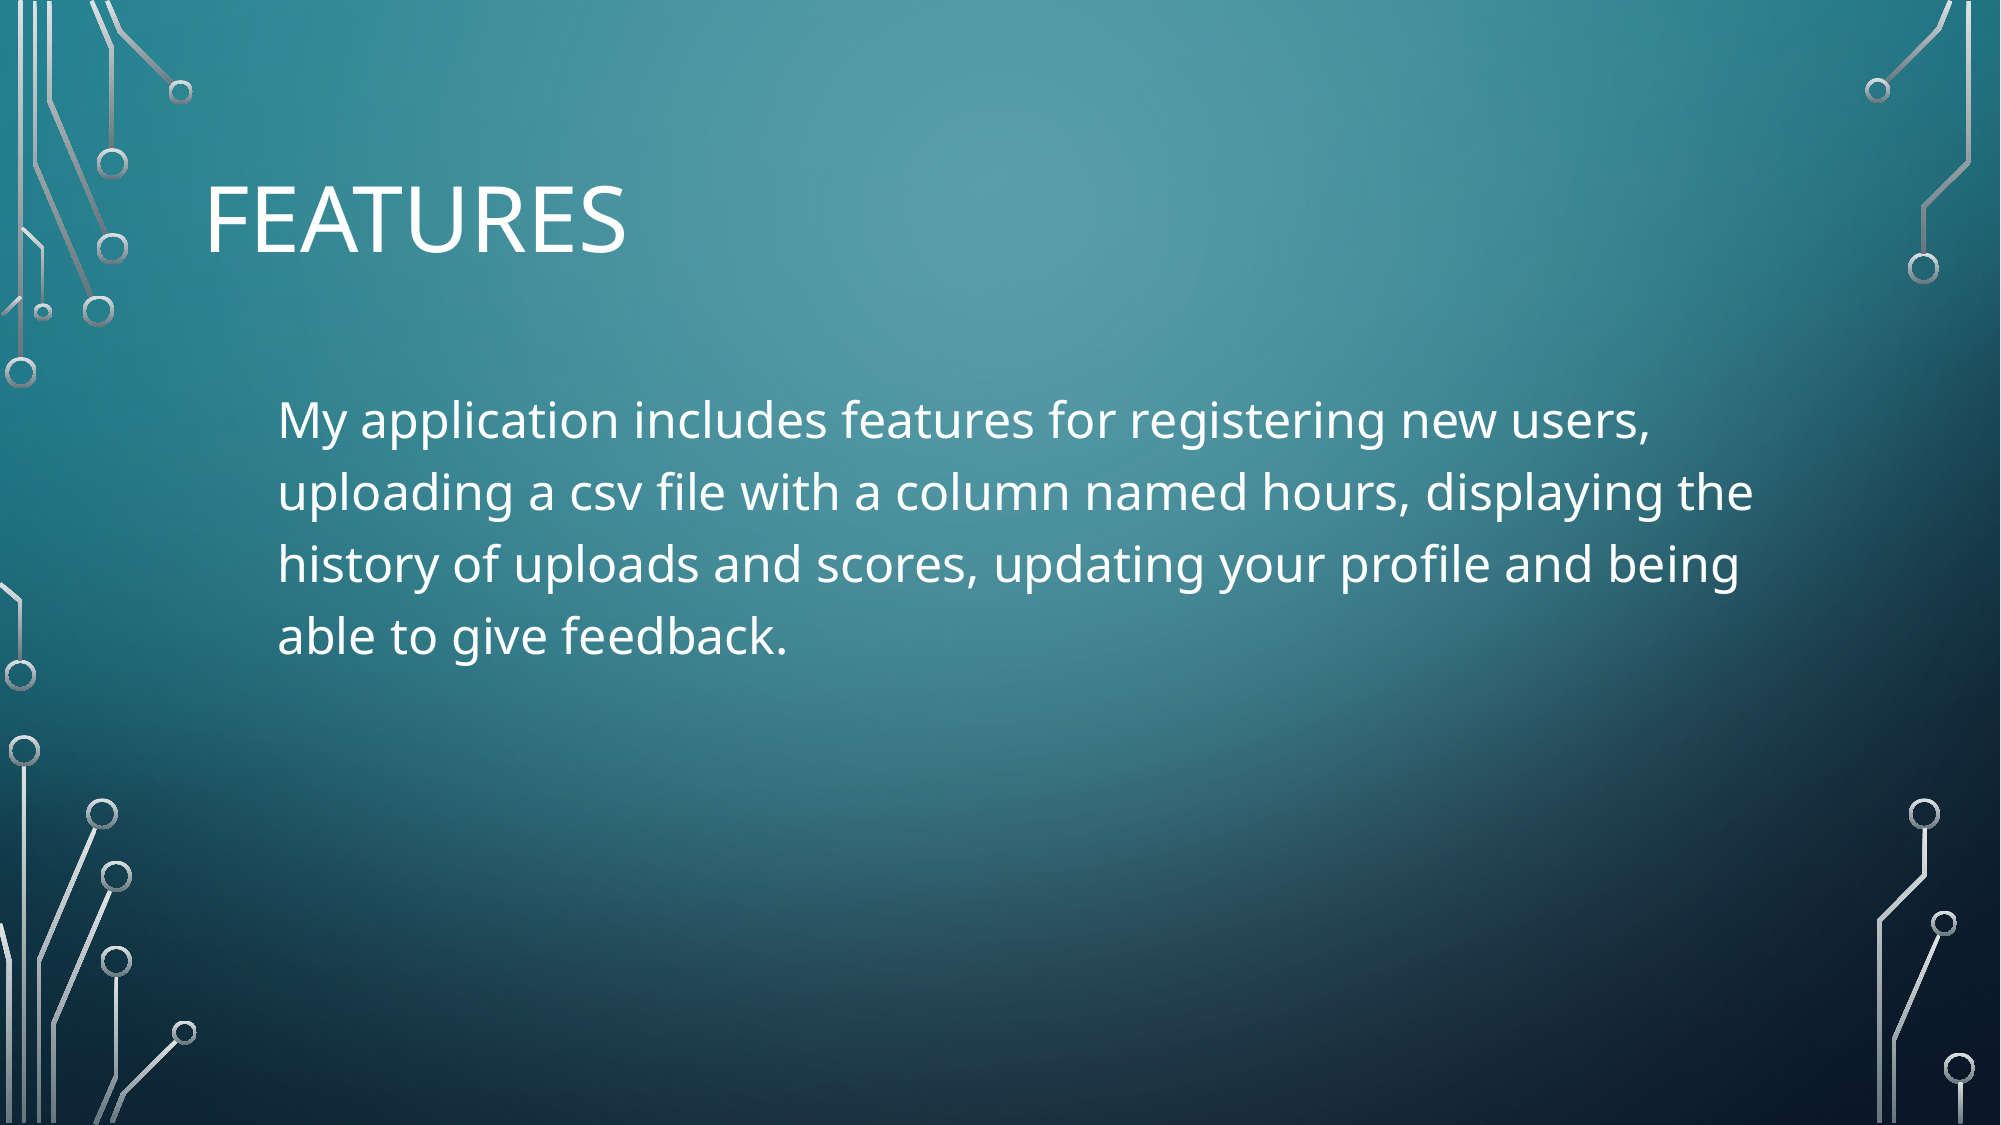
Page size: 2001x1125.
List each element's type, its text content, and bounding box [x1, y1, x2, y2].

title Features [187, 101, 1813, 344]
list My application includes features for registering new users, uploading a csv file with a column named hours, displaying the history of uploads and scores, updating your profile and being able to give feedback. [187, 369, 1813, 950]
